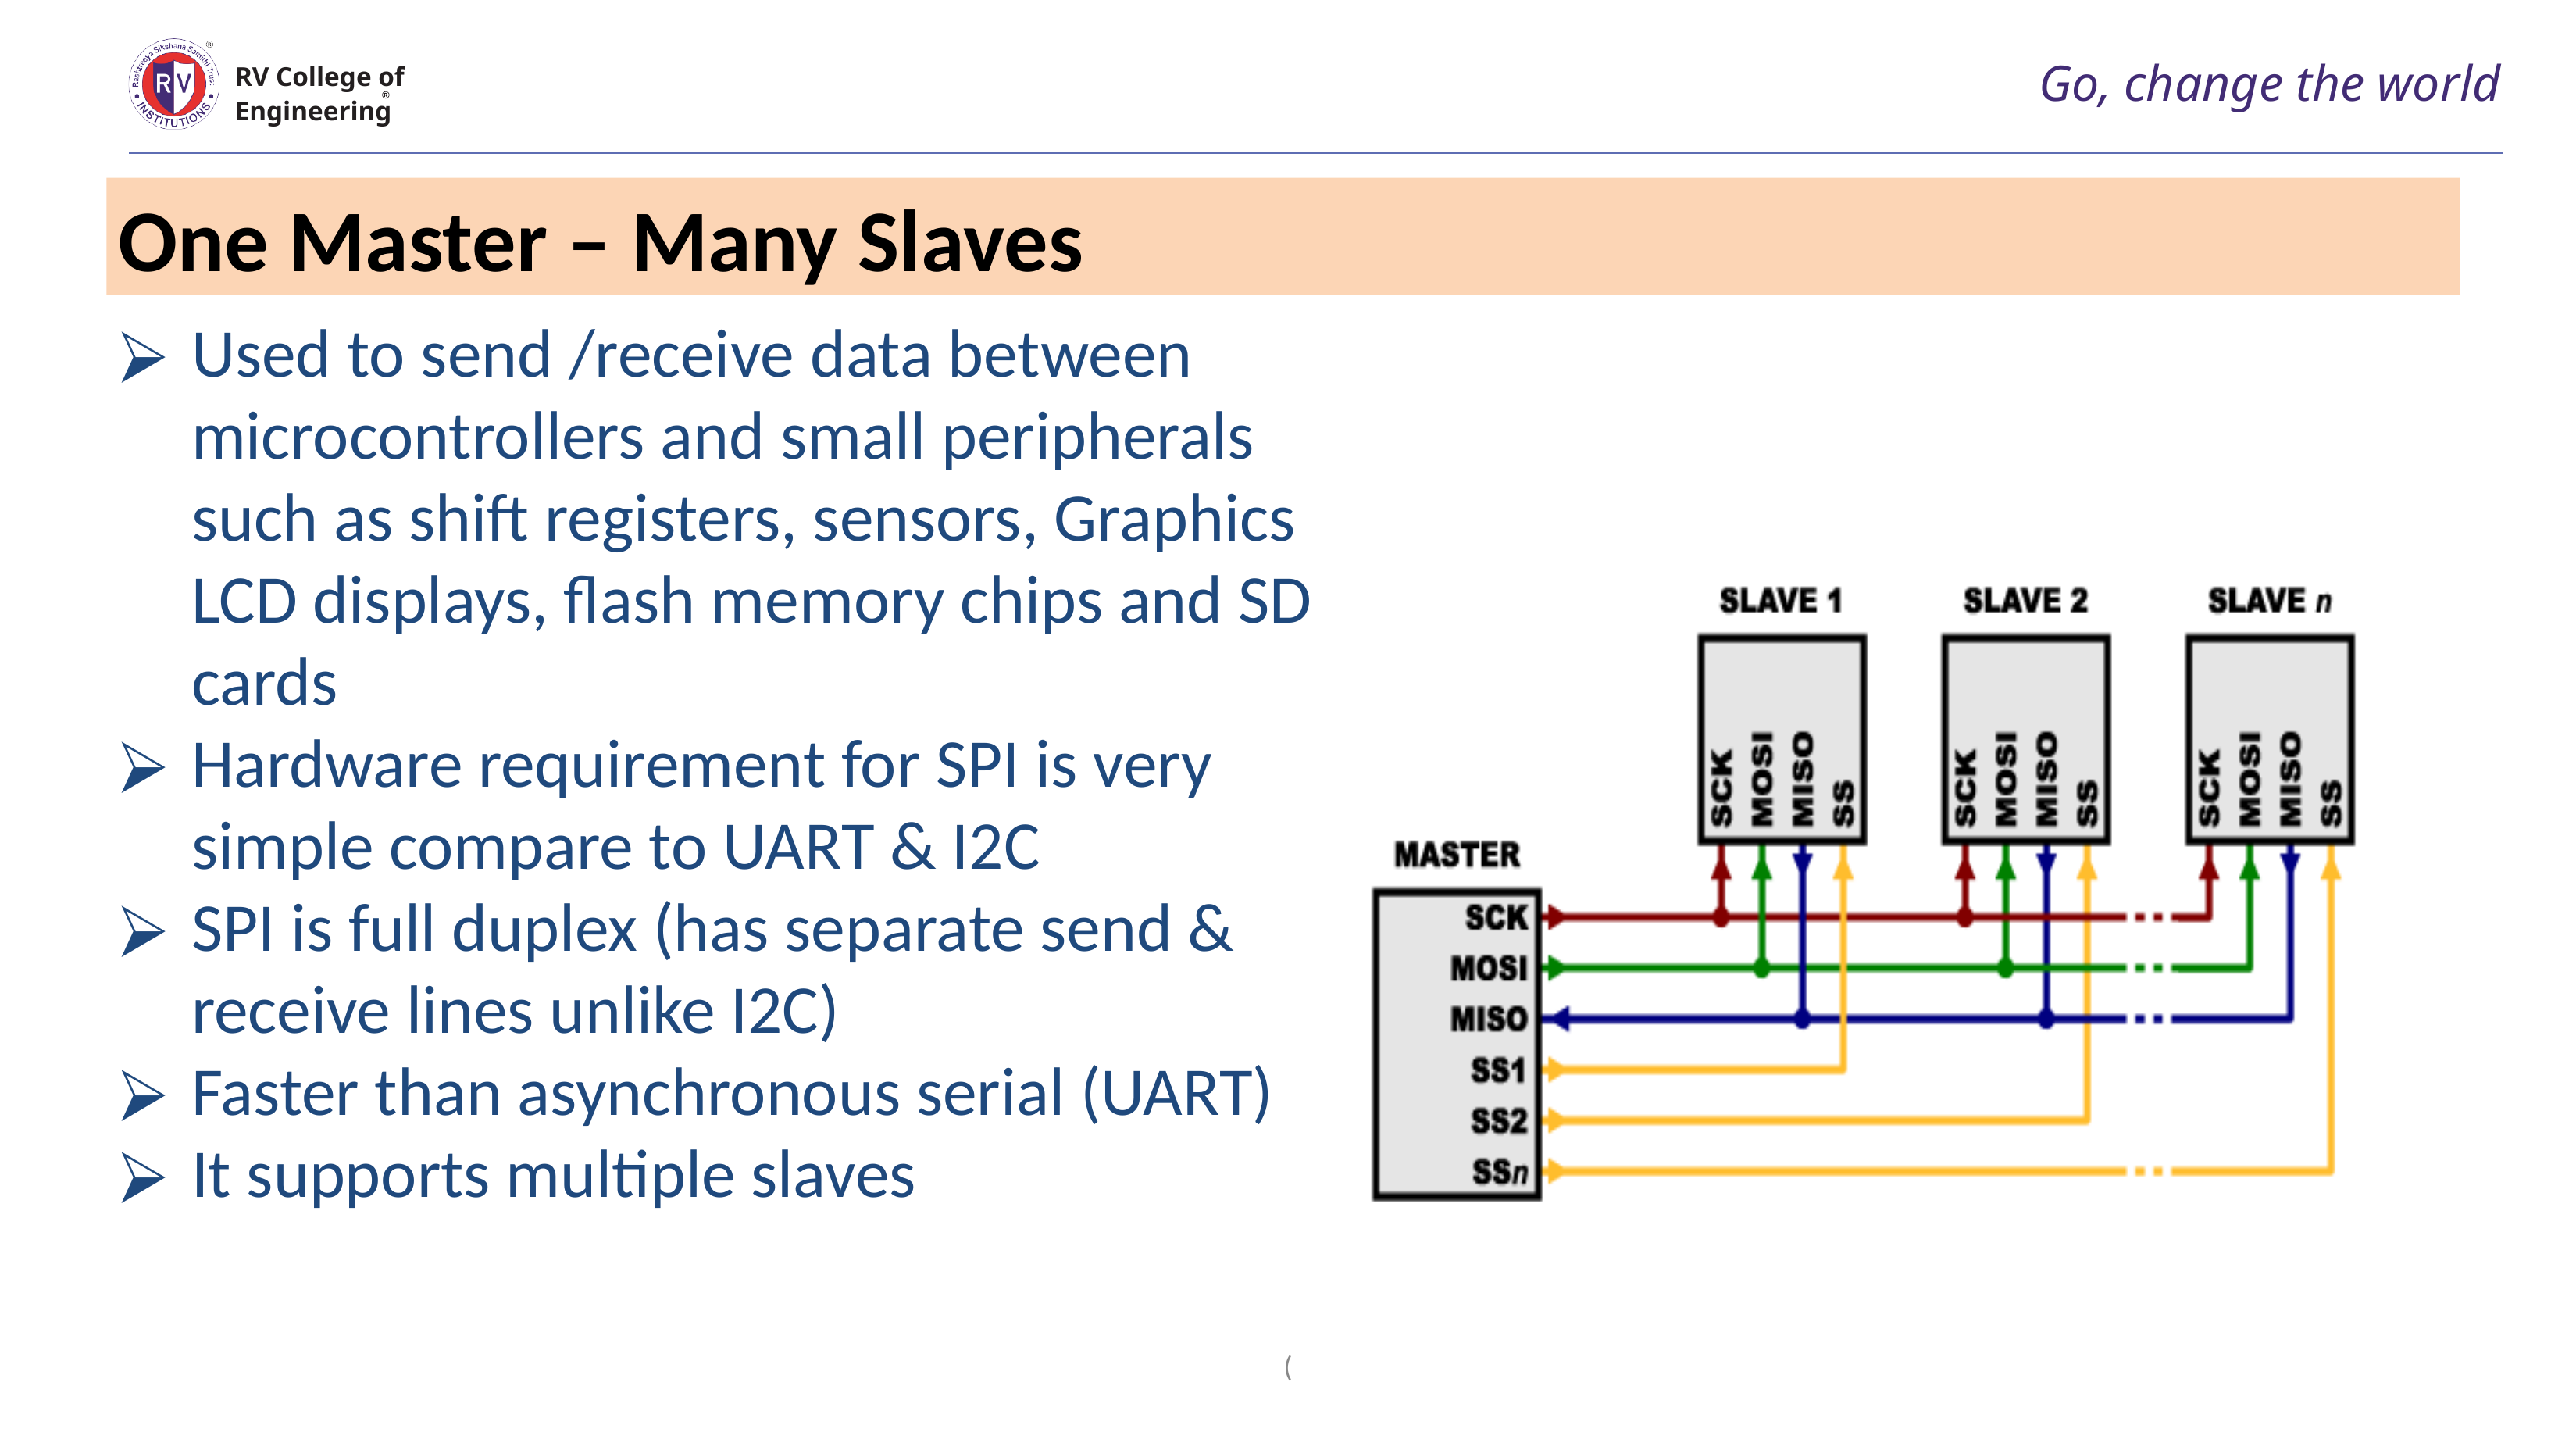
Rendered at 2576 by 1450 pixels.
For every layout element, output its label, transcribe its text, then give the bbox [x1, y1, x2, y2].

text_box ( [876, 1348, 1700, 1384]
picture [1356, 562, 2372, 1223]
text_box [128, 38, 219, 130]
text_box One Master – Many Slaves [106, 177, 2460, 295]
title Go, change the world [2029, 52, 2502, 295]
text_box RV College of Engineering [233, 55, 409, 127]
text_box Used to send /receive data between microcontrollers and small peripherals such as shift registers, sensors, Graphics LCD displays, flash memory chips and SD cards Hardware requirement for SPI is very simple compare to UART & I2C SPI is full duplex (has separate send & receive lines unlike I2C) Faster than asynchronous serial (UART) It supports multiple slaves [106, 302, 1357, 1303]
